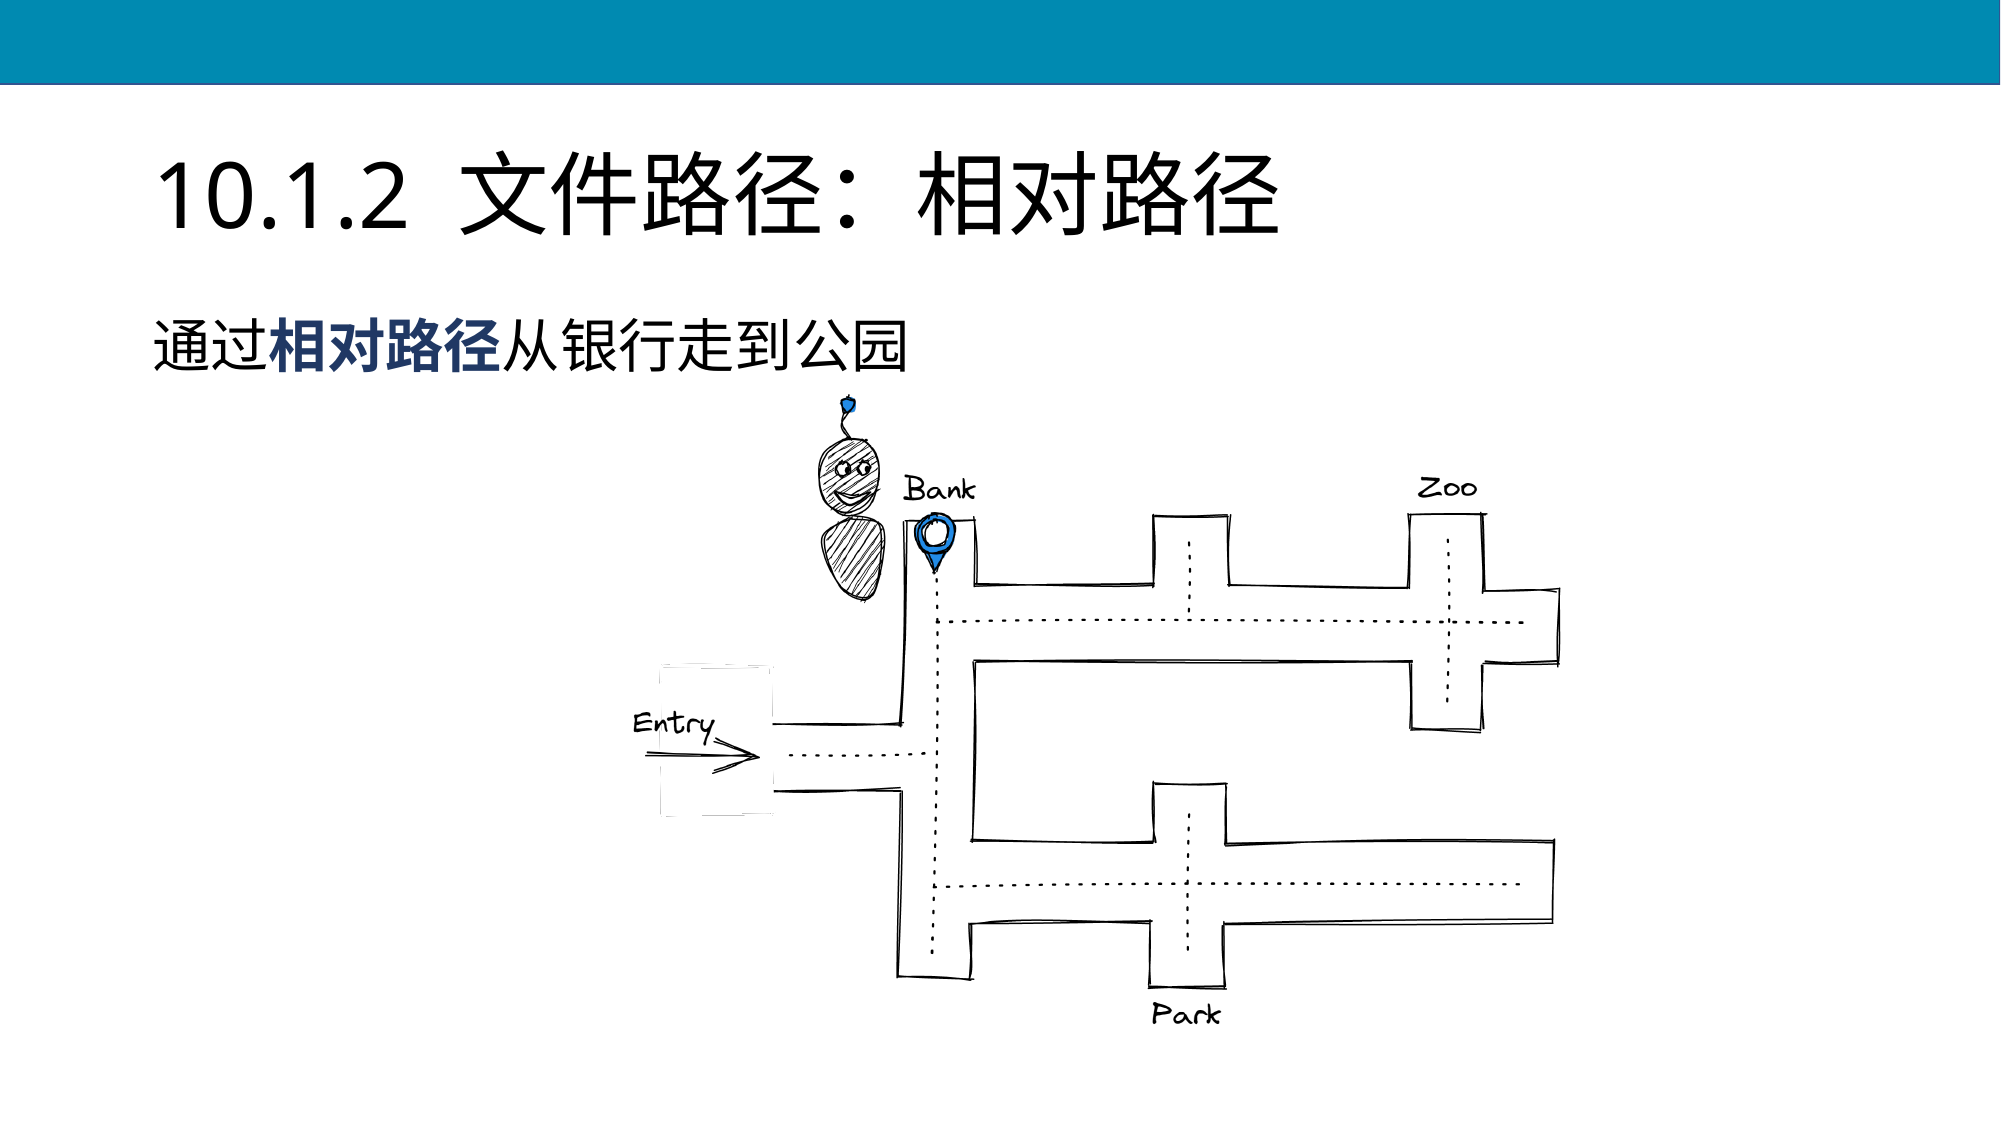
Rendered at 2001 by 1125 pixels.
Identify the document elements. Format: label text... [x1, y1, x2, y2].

picture [617, 381, 1575, 1051]
list 通过相对路径从银行走到公园 [137, 310, 1863, 1024]
title 10.1.2 文件路径：相对路径 [137, 115, 1863, 282]
